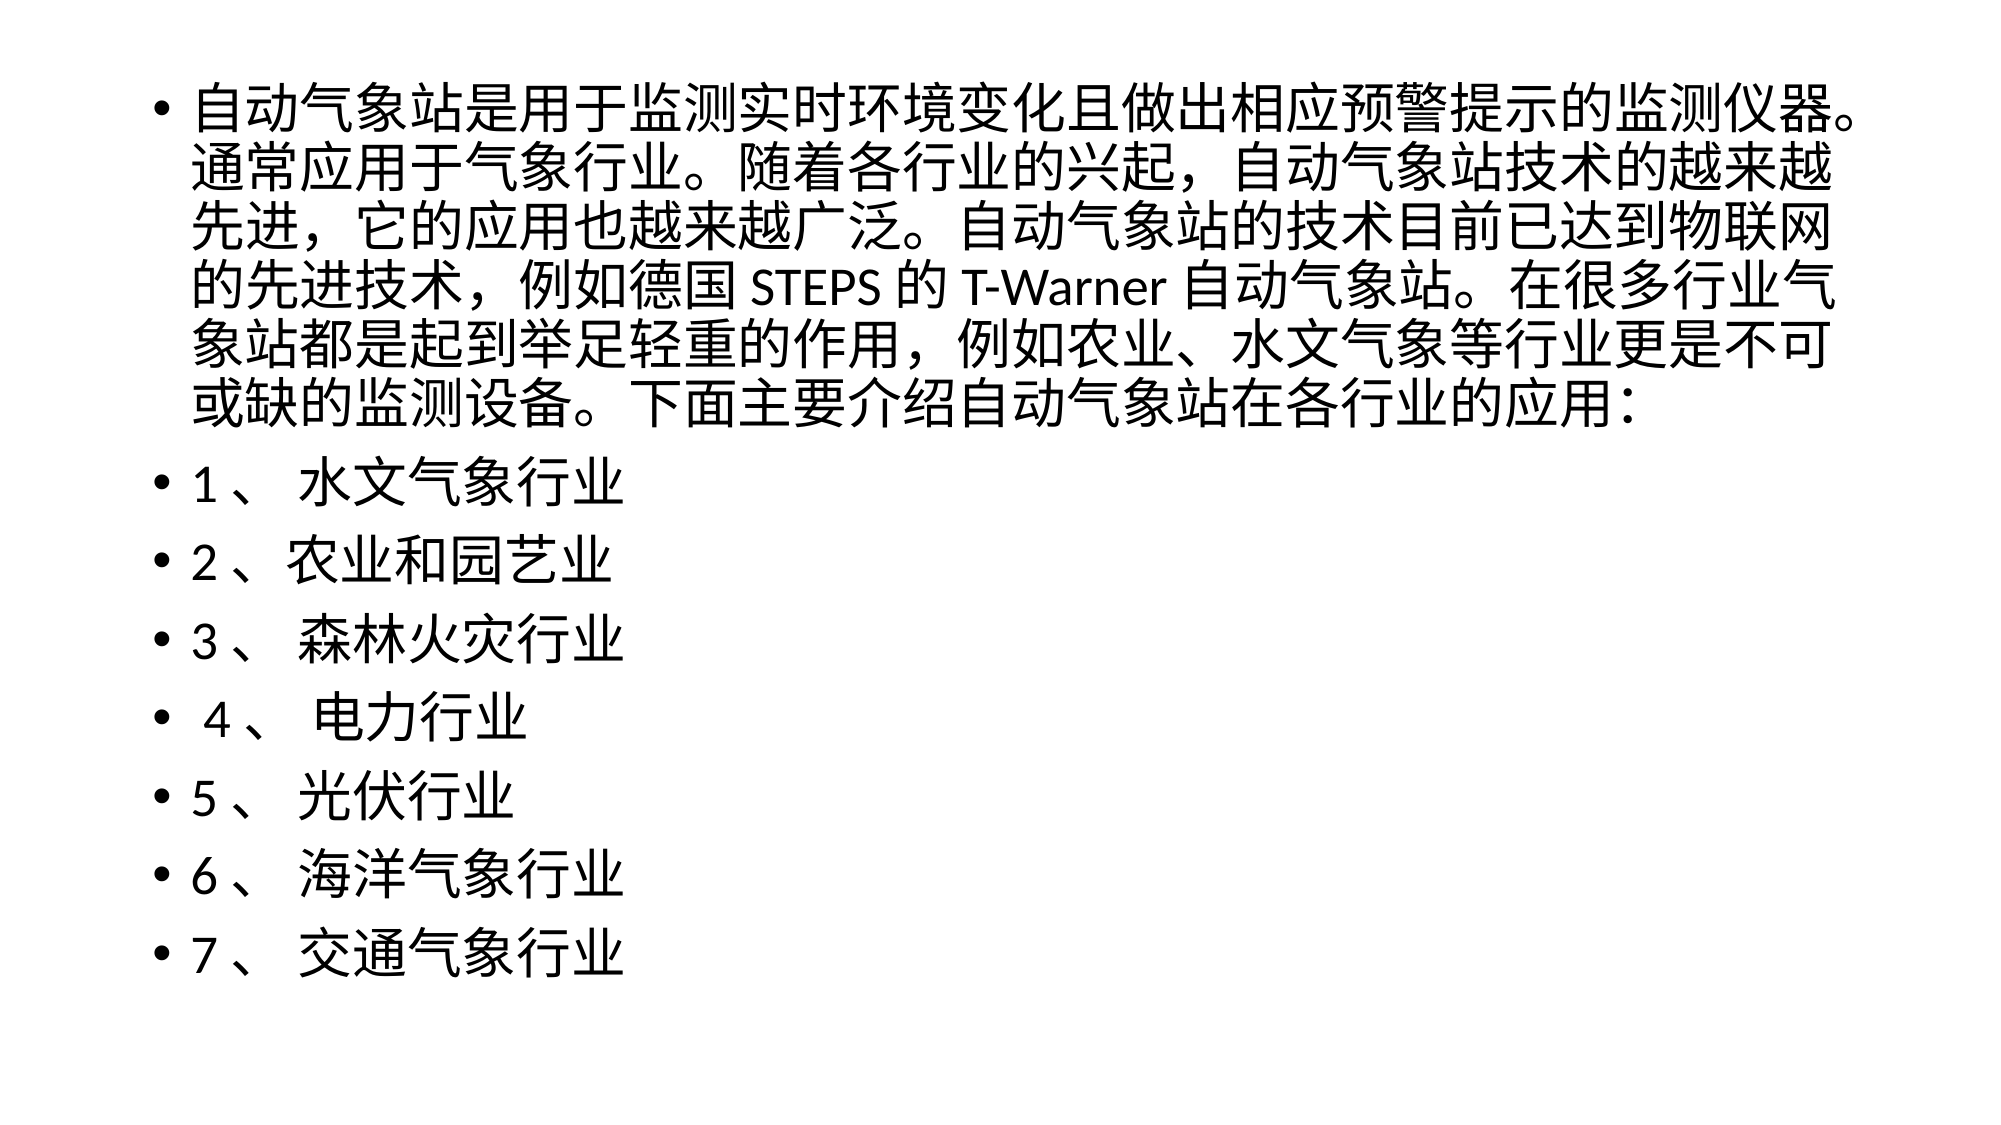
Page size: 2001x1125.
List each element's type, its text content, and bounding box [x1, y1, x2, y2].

list 自动气象站是用于监测实时环境变化且做出相应预警提示的监测仪器。通常应用于气象行业。随着各行业的兴起，自动气象站技术的越来越先进，它的应用也越来越广泛。自动气象站的技术目前已达到物联网的先进技术，例如德国STEPS的T-Warner自动气象站。在很多行业气象站都是起到举足轻重的作用，例如农业、水文气象等行业更是不可或缺的监测设备。下面主要介绍自动气象站在各行业的应用： 1、 水文气象行业 2、农业和园艺业 3、 森林火灾行业 4、 电力行业 5、 光伏行业 6、 海洋气象行业 7、 交通气象行业 [137, 73, 1863, 1014]
